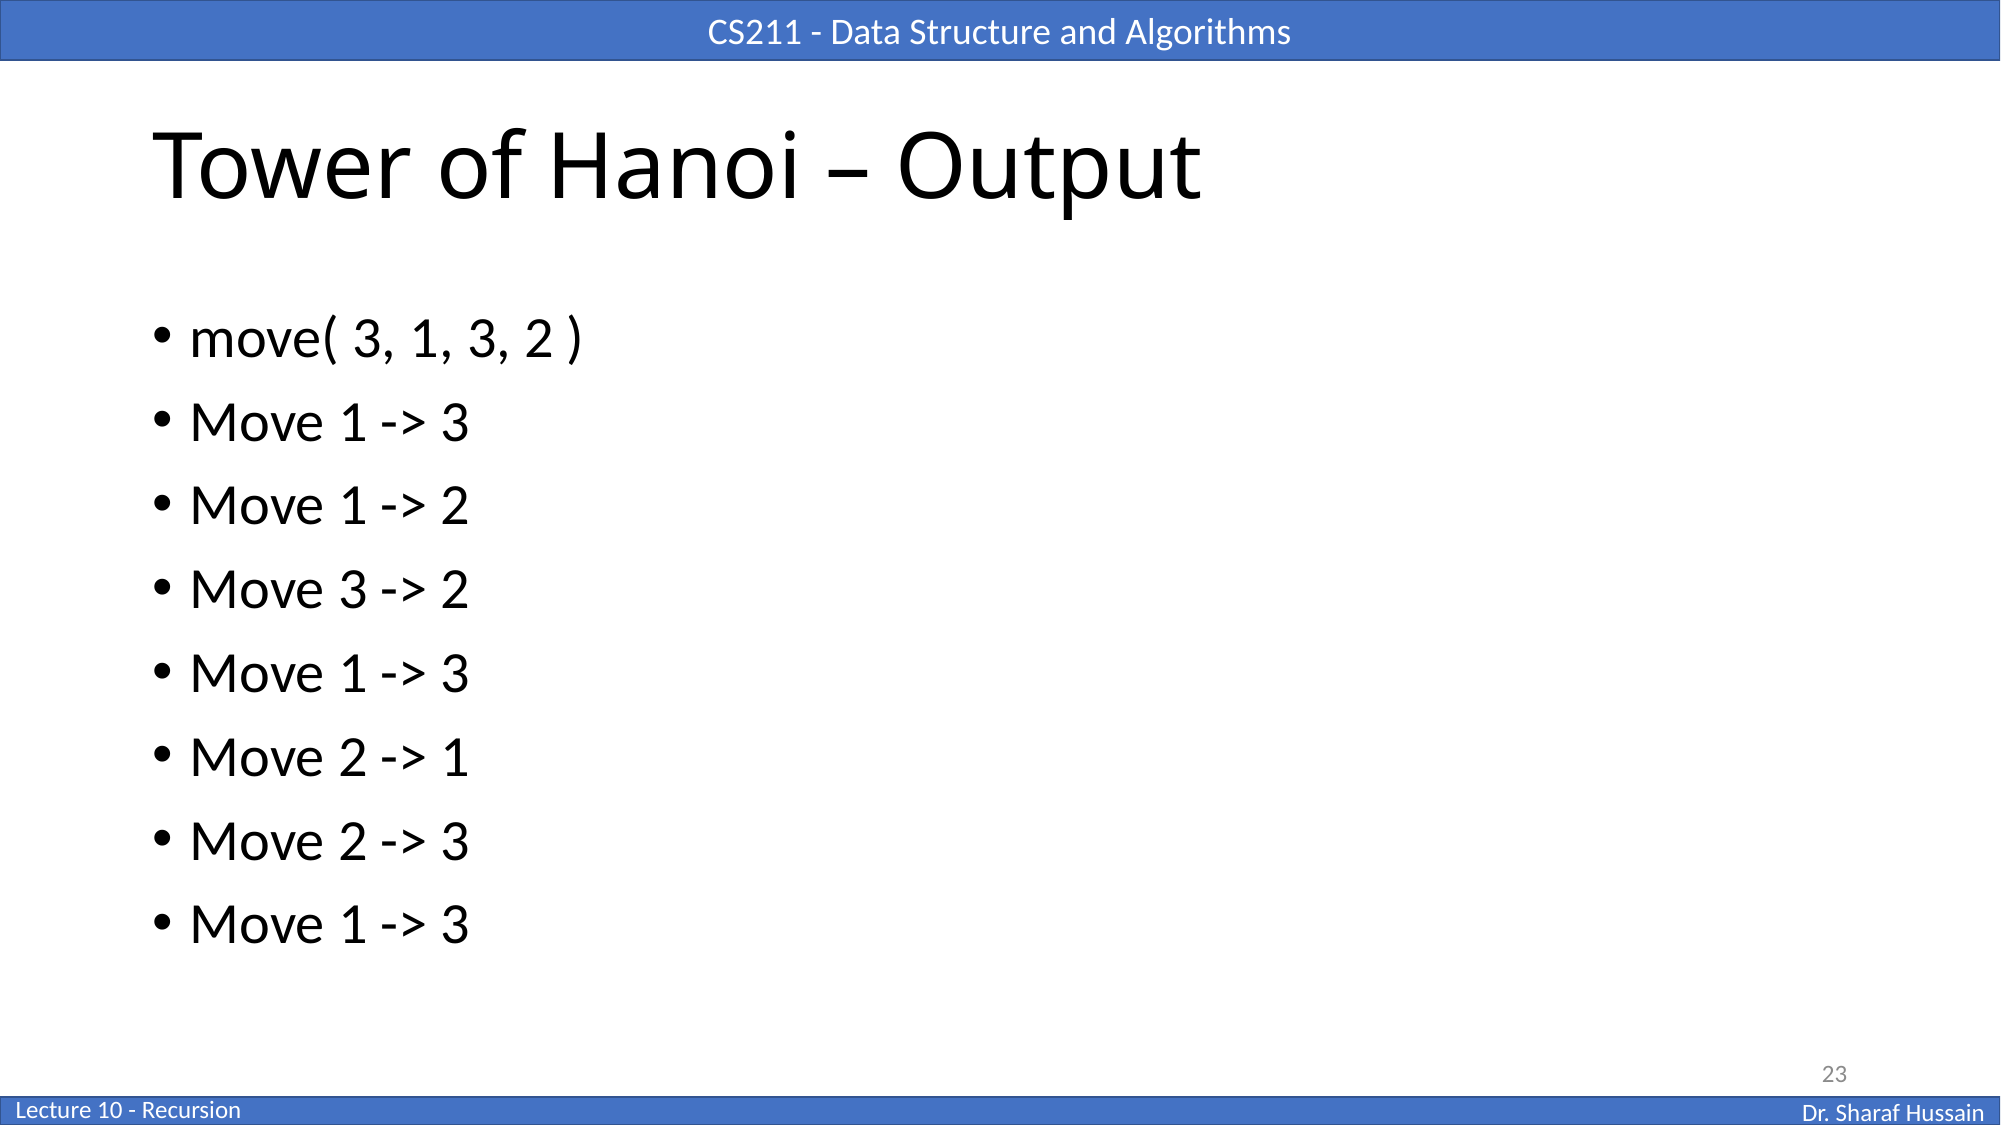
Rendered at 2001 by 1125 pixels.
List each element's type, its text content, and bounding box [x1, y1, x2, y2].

list move( 3, 1, 3, 2 ) Move 1 -> 3 Move 1 -> 2 Move 3 -> 2 Move 1 -> 3 Move 2 -> 1 Move 2 -> 3 Move 1 -> 3 [137, 299, 1863, 1014]
title Tower of Hanoi – Output [137, 59, 1863, 278]
slide_number 23 [1412, 1042, 1863, 1103]
